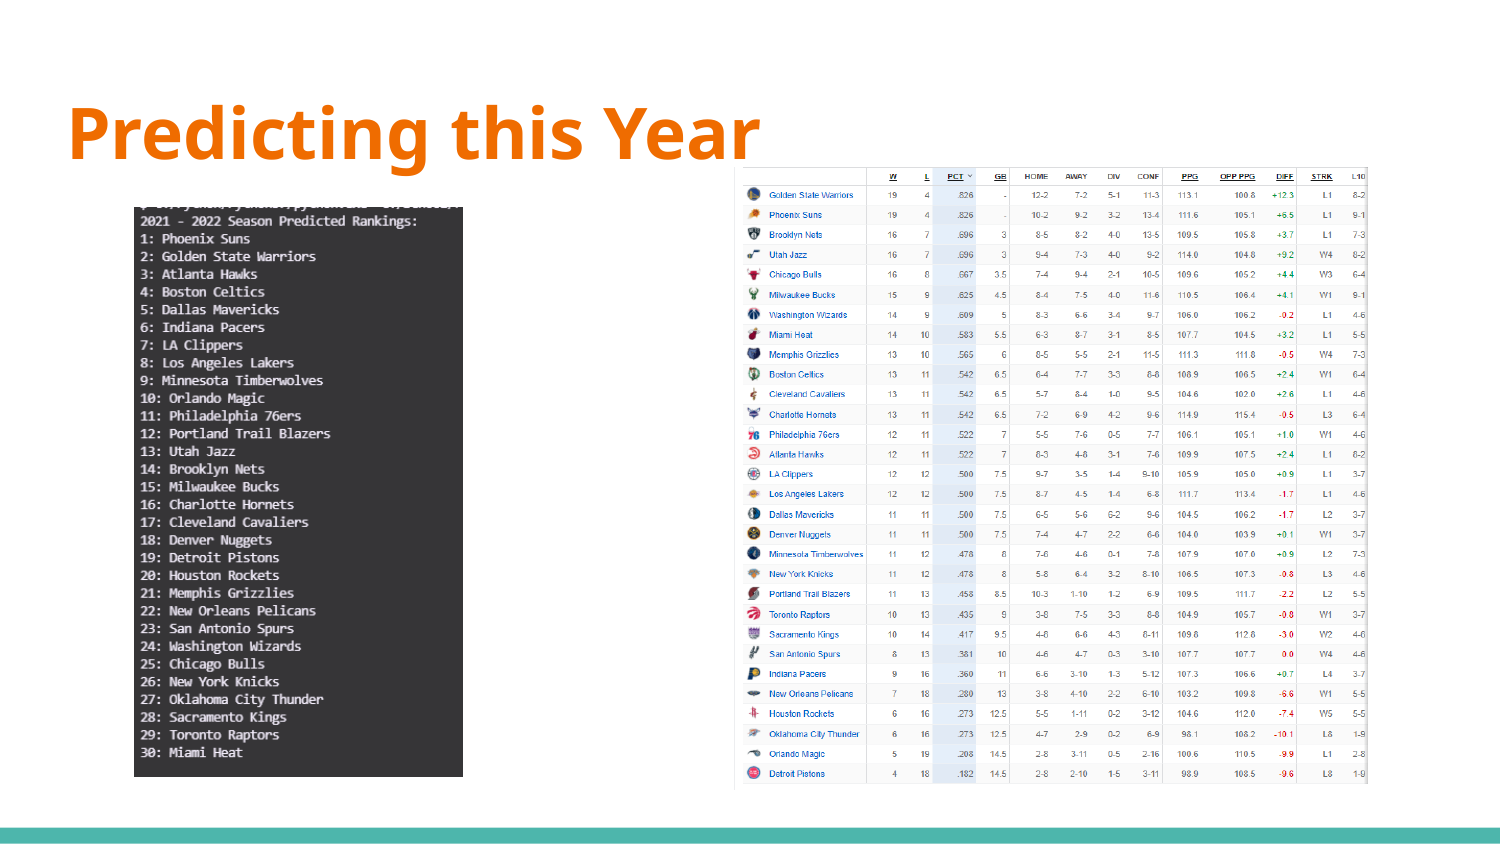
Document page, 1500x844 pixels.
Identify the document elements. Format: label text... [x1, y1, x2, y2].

title Predicting this Year [51, 72, 1449, 189]
picture [734, 167, 1368, 790]
picture [134, 207, 463, 777]
